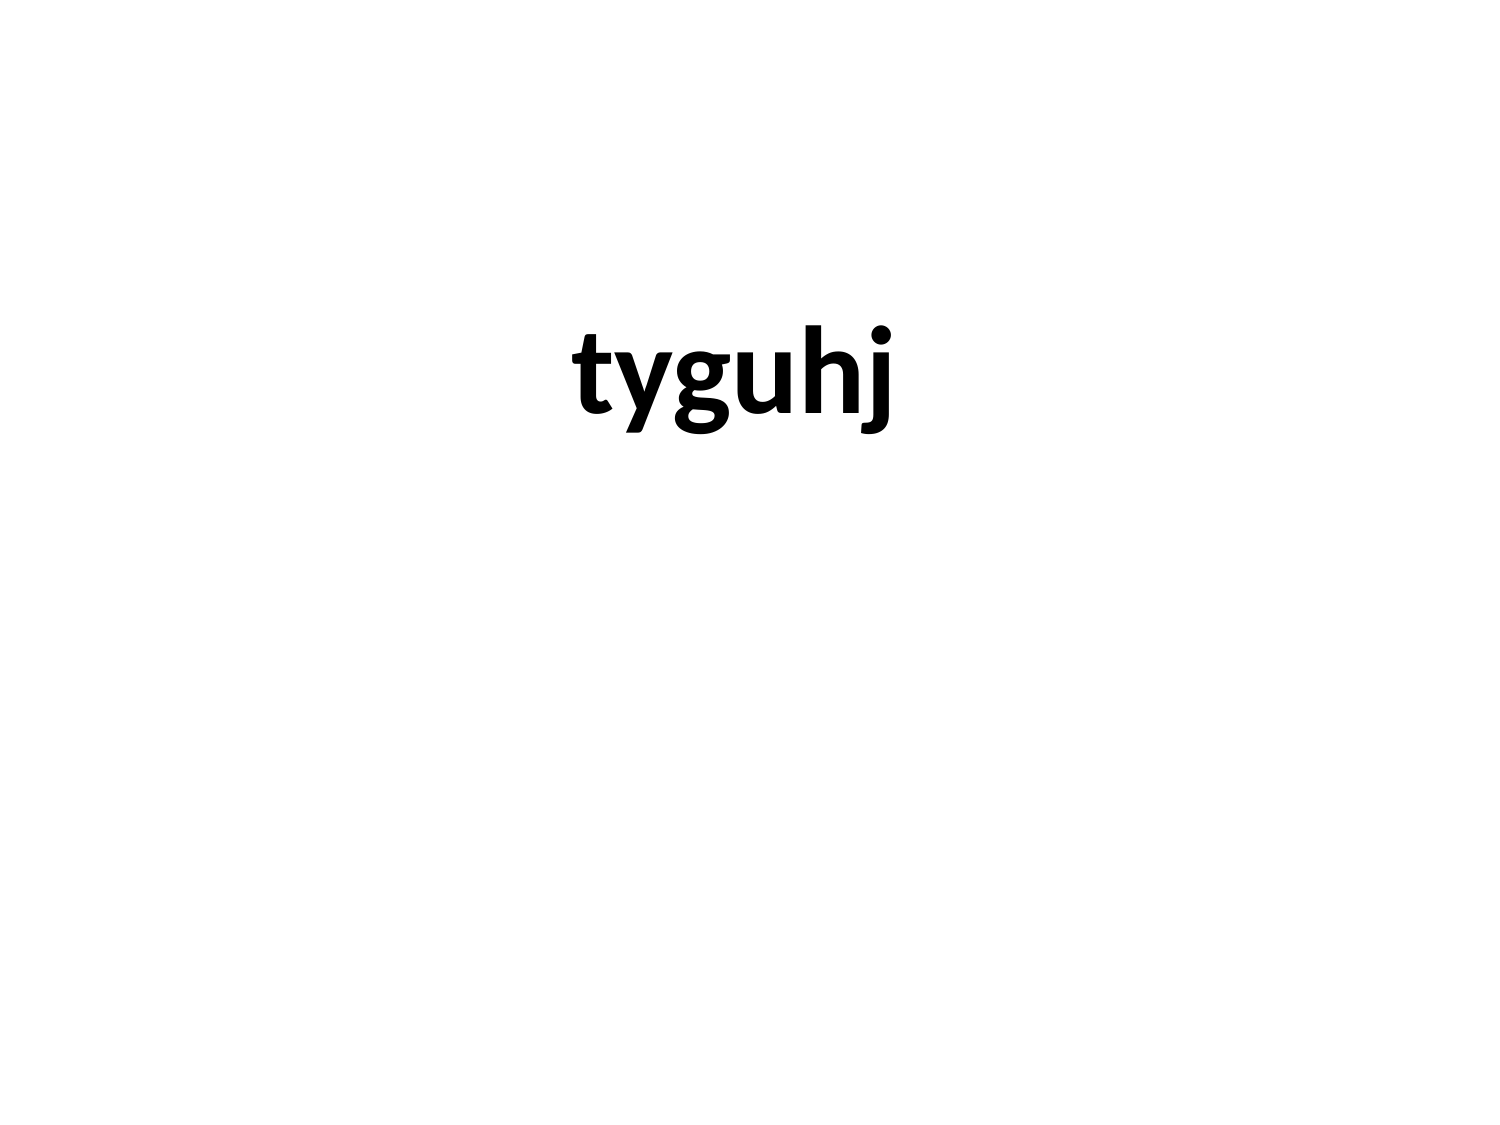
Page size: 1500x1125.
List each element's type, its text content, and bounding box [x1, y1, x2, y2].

text_box tyguhj [265, 281, 1204, 447]
